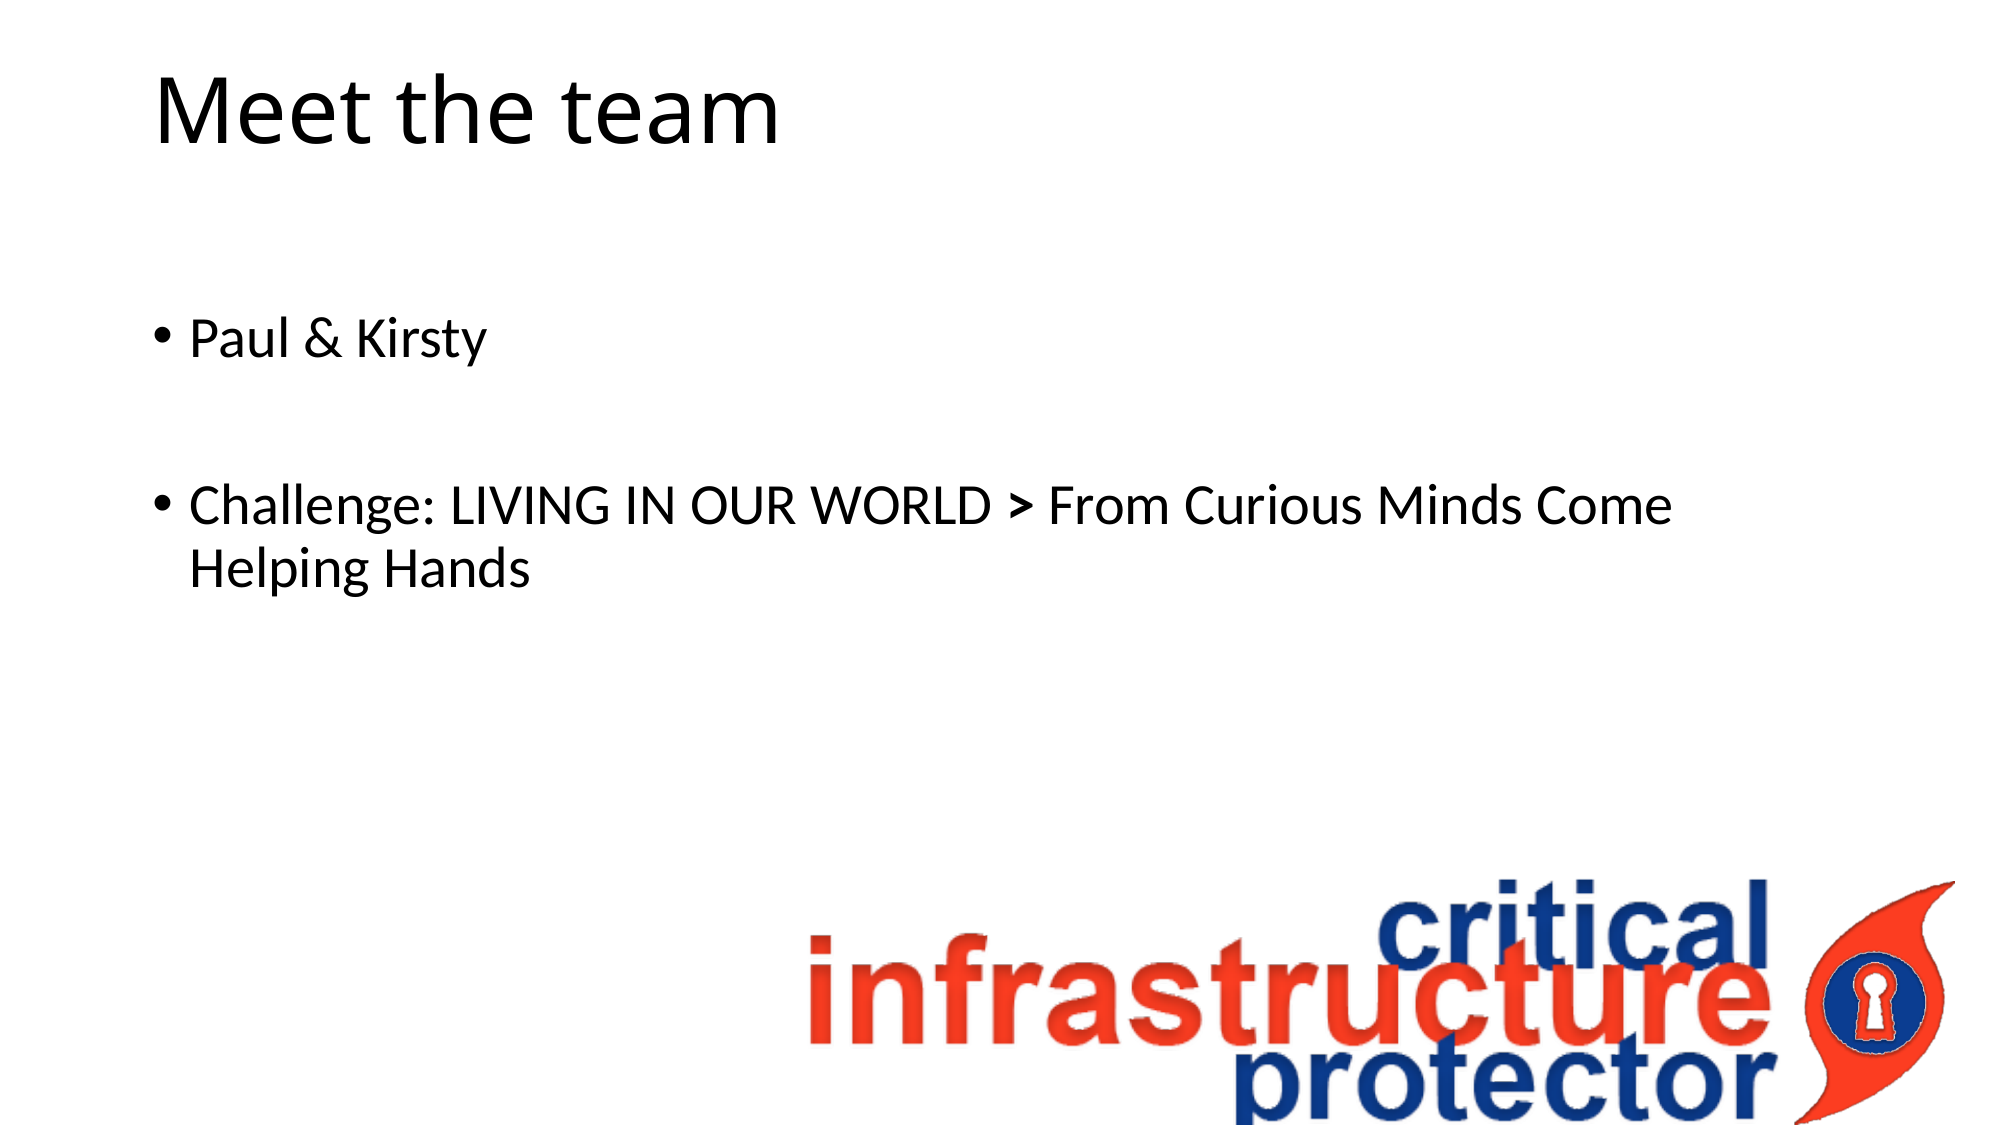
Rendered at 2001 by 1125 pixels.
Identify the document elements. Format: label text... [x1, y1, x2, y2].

picture [767, 840, 2000, 1125]
title Meet the team [137, 59, 1863, 278]
list Paul & Kirsty Challenge: LIVING IN OUR WORLD > From Curious Minds Come Helping Hands [137, 299, 1863, 1014]
